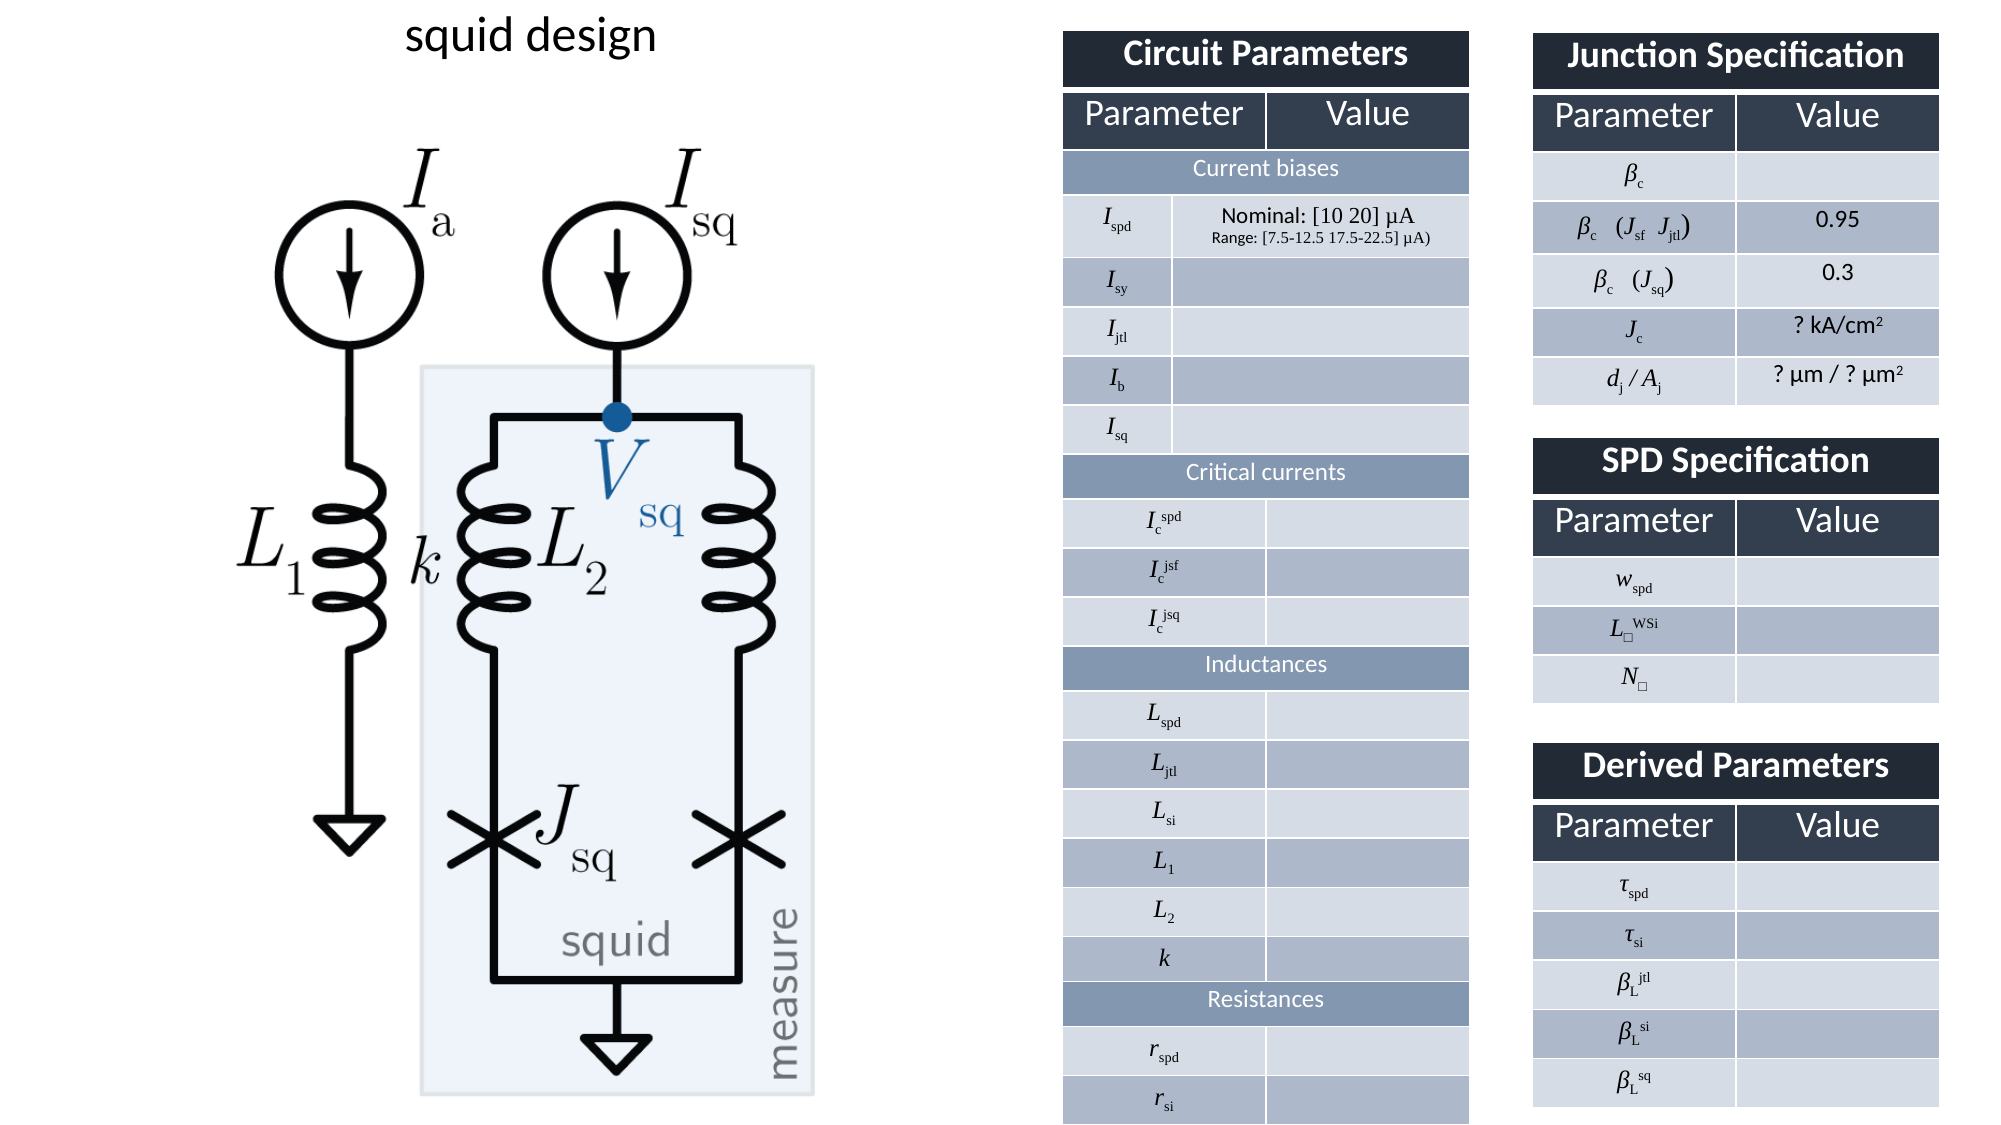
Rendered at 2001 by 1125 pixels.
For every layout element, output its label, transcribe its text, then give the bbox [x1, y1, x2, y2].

table_cell [1267, 549, 1469, 596]
table_cell Parameter [1063, 93, 1265, 149]
table_cell L□WSi [1533, 607, 1735, 654]
table_cell Parameter [1533, 805, 1735, 861]
table_cell [1267, 839, 1469, 887]
table_cell Critical currents [1063, 455, 1469, 498]
table_cell βLjtl [1533, 961, 1735, 1009]
table_cell τspd [1533, 863, 1735, 910]
table_cell [1737, 656, 1939, 703]
table_cell Value [1737, 805, 1939, 861]
table_cell Value [1267, 93, 1469, 149]
table_cell [1737, 1010, 1939, 1058]
table_header Derived Parameters [1533, 743, 1939, 799]
table_cell [1267, 888, 1469, 936]
table_cell Parameter [1533, 500, 1735, 556]
table_cell [1173, 357, 1469, 404]
table_cell rsi [1063, 1076, 1265, 1124]
table_cell [1737, 961, 1939, 1009]
picture [230, 121, 832, 1125]
table_cell Icjsf [1063, 549, 1265, 596]
table_header SPD Specification [1533, 438, 1939, 494]
table_cell Isy [1063, 258, 1171, 306]
table_cell [1737, 912, 1939, 959]
table_cell [1267, 1076, 1469, 1124]
table_cell Ib [1063, 357, 1171, 404]
table_cell N□ [1533, 656, 1735, 703]
table_cell [1267, 692, 1469, 739]
table_cell Ijtl [1063, 308, 1171, 355]
table_cell τsi [1533, 912, 1735, 959]
table_cell [1173, 308, 1469, 355]
table_cell L2 [1063, 888, 1265, 936]
table_cell [1737, 863, 1939, 910]
table_cell [1267, 741, 1469, 788]
table_cell wspd [1533, 558, 1735, 605]
table_cell βLsq [1533, 1059, 1735, 1107]
table_cell Nominal: [10 20] µA Range: [7.5-12.5 17.5-22.5] µA) [1173, 196, 1469, 257]
table_cell [1267, 500, 1469, 547]
table_cell Ispd [1063, 196, 1171, 257]
table_cell [1737, 607, 1939, 654]
table_header Circuit Parameters [1063, 31, 1469, 87]
table_cell Inductances [1063, 647, 1469, 690]
table_cell Icjsq [1063, 598, 1265, 645]
table_cell βLsi [1533, 1010, 1735, 1058]
table_cell [1267, 598, 1469, 645]
table_cell Value [1737, 500, 1939, 556]
table_cell Lsi [1063, 790, 1265, 837]
table_cell Ljtl [1063, 741, 1265, 788]
table_cell [1737, 558, 1939, 605]
table_cell Isq [1063, 406, 1171, 453]
table_cell L1 [1063, 839, 1265, 887]
table_cell Current biases [1063, 151, 1469, 194]
table_cell [1173, 258, 1469, 306]
table_cell k [1063, 937, 1265, 981]
table_cell [1267, 790, 1469, 837]
table_cell Icspd [1063, 500, 1265, 547]
table_cell rspd [1063, 1027, 1265, 1075]
table_cell [1173, 406, 1469, 453]
text_box squid design [0, 0, 1063, 69]
table_cell [1267, 1027, 1469, 1075]
table_cell Resistances [1063, 982, 1469, 1026]
table_cell [1267, 937, 1469, 981]
table_cell Lspd [1063, 692, 1265, 739]
table_cell [1737, 1059, 1939, 1107]
